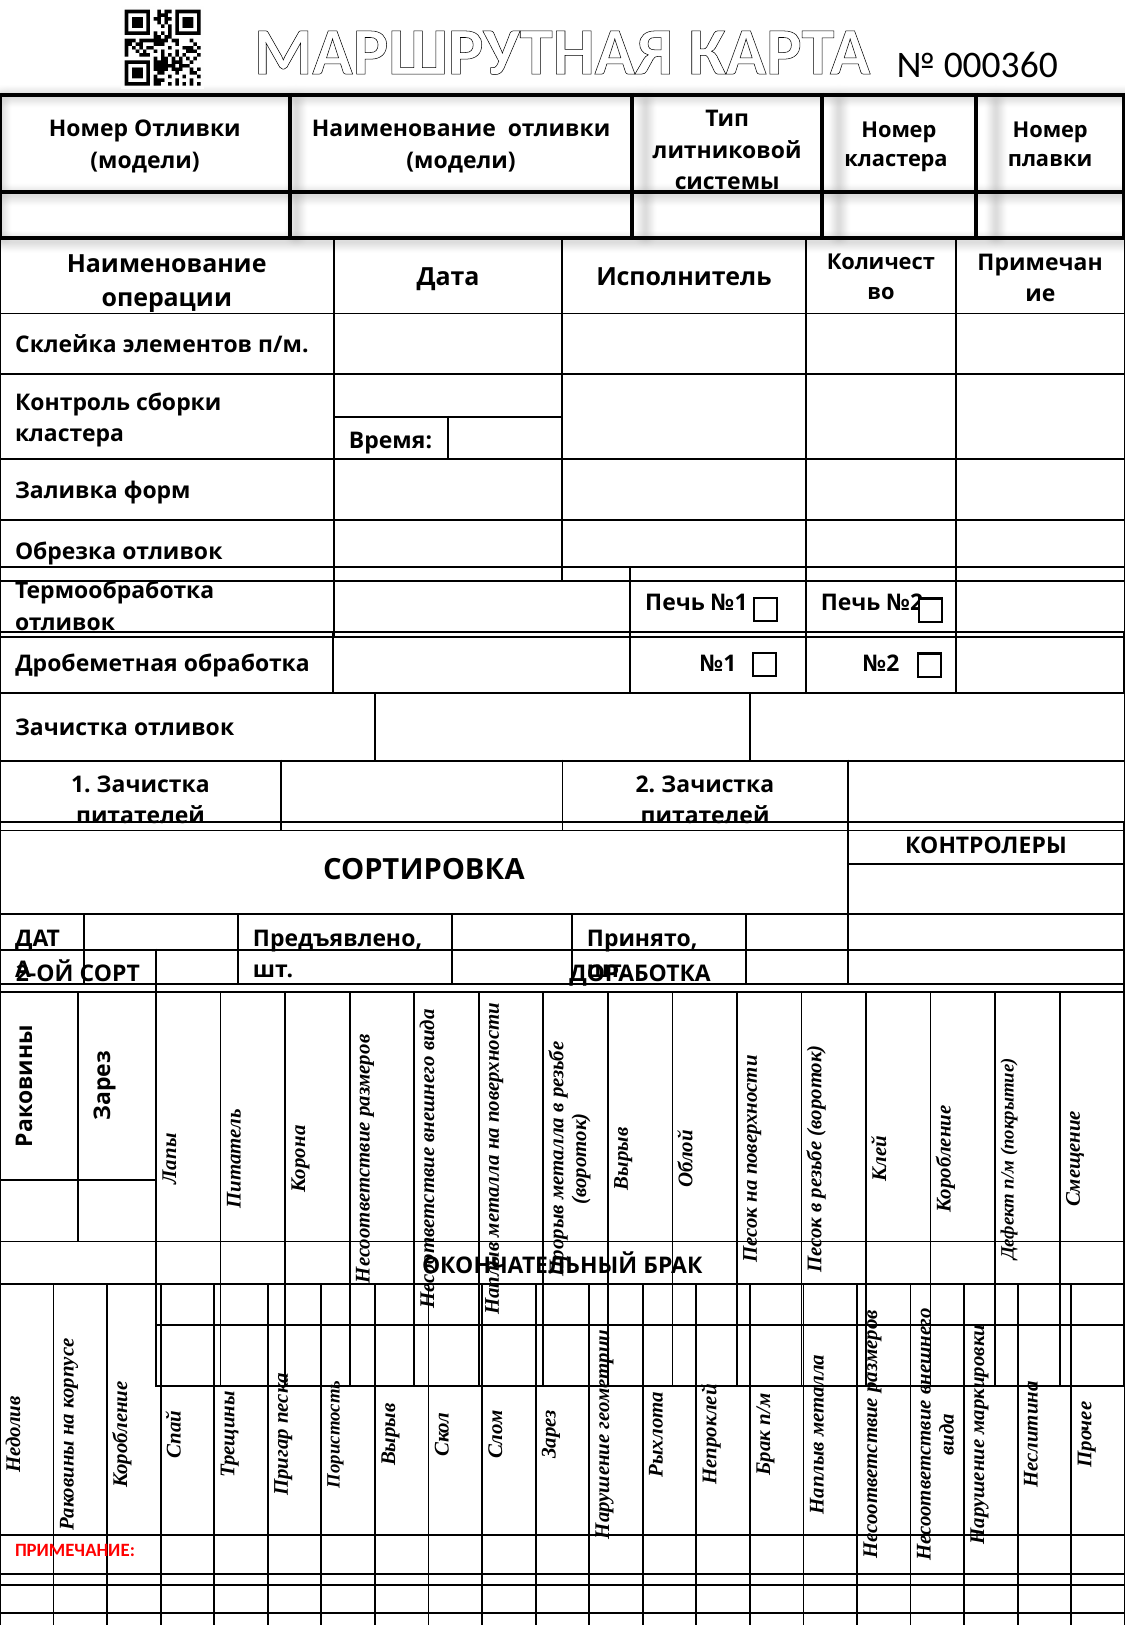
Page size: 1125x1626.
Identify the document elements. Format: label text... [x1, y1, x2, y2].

table_cell Заливка форм [1, 460, 333, 519]
table_cell Брак п/м [751, 1285, 803, 1534]
table_cell Скол [429, 1285, 481, 1534]
table_cell [965, 1614, 1017, 1625]
table_cell Зарез [537, 1285, 588, 1534]
table_header Номер кластера [824, 97, 974, 190]
table_header 2. Зачистка питателей [563, 762, 847, 821]
table_header 2-ОЙ СОРТ [1, 985, 155, 991]
table_cell [215, 1614, 267, 1625]
table_cell [269, 1614, 320, 1625]
table_cell [1, 1181, 77, 1241]
table_cell [162, 1614, 213, 1625]
table_cell [807, 375, 955, 458]
table_cell Клей [867, 993, 930, 1241]
table_cell [697, 1614, 749, 1625]
table_cell [292, 194, 630, 236]
table_cell Песок на поверхности [738, 993, 801, 1241]
table_header Зачистка отливок [1, 694, 374, 760]
text_box № 000360 [881, 32, 1073, 93]
table_cell Слом [483, 1285, 535, 1534]
table_cell [804, 1614, 856, 1625]
table_cell Время: [335, 418, 447, 458]
table_cell Дефект п/м (покрытие) [996, 993, 1059, 1241]
table_header Дробеметная обработка [1, 633, 332, 692]
table_header Тип литниковой системы [634, 97, 820, 190]
table_cell [957, 521, 1124, 566]
table_cell [978, 194, 1122, 236]
table_cell Коробление [931, 993, 994, 1241]
table_cell [449, 418, 561, 458]
table_header [957, 568, 1124, 631]
table_cell [54, 1614, 106, 1625]
table_cell [2, 194, 288, 236]
table_cell [807, 460, 955, 519]
table_header Исполнитель [563, 239, 805, 313]
table_cell Песок в резьбе (вороток) [802, 993, 865, 1241]
table_cell Раковины на корпусе [54, 1285, 106, 1534]
table_header Количество [807, 239, 955, 313]
table_header №2 [807, 633, 955, 692]
table_header ОКОНЧАТЕЛЬНЫЙ БРАК [1, 1242, 1124, 1283]
table_cell Принято, шт. [573, 915, 745, 983]
table_cell [108, 1614, 160, 1625]
table_cell Пористость [322, 1285, 374, 1534]
table_cell [747, 915, 847, 983]
table_header 1. Зачистка питателей [1, 762, 280, 821]
table_cell Наплыв металла [804, 1285, 856, 1534]
table_header Номер плавки [978, 97, 1122, 190]
table_cell [911, 1614, 963, 1625]
table_cell [634, 194, 820, 236]
table_cell Раковины [1, 993, 77, 1179]
table_cell [85, 915, 237, 983]
table_cell Питатель [221, 993, 284, 1241]
table_cell Вырыв [376, 1285, 428, 1534]
table_header Номер Отливки (модели) [2, 97, 288, 190]
table_cell Смещение [1061, 993, 1123, 1241]
table_cell [1072, 1614, 1124, 1625]
table_header Примечание [957, 239, 1124, 313]
table_cell [957, 375, 1124, 458]
table_cell [1, 1575, 1124, 1612]
table_cell Неслитина [1019, 1285, 1070, 1534]
table_cell Несоответствие внешнего вида [911, 1285, 963, 1534]
table_cell [335, 460, 561, 519]
table_cell [335, 375, 561, 416]
table_cell [335, 314, 561, 373]
table_cell Спай [162, 1285, 213, 1534]
table_cell [957, 460, 1124, 519]
table_cell Корона [286, 993, 349, 1241]
table_cell Облой [673, 993, 736, 1241]
table_cell Предъявлено, шт. [239, 915, 451, 983]
table_cell [322, 1614, 374, 1625]
table_cell Непроклей [697, 1285, 749, 1534]
table_cell Прорыв металла в резьбе (вороток) [544, 993, 607, 1241]
table_cell Вырыв [609, 993, 672, 1241]
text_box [752, 597, 943, 678]
table_cell [563, 460, 805, 519]
table_header [849, 762, 1124, 821]
table_cell [563, 521, 805, 566]
table_header [335, 568, 629, 631]
table_cell [563, 314, 805, 373]
table_cell Рыхлота [644, 1285, 695, 1534]
table_header КОНТРОЛЕРЫ [849, 823, 1123, 863]
table_cell [563, 375, 805, 458]
table_cell [429, 1614, 481, 1625]
table_cell Несоответствие внешнего вида [415, 993, 478, 1241]
table_cell [849, 915, 1123, 983]
table_cell [849, 865, 1123, 913]
table_cell Зарез [79, 993, 155, 1179]
table_header [282, 762, 562, 821]
table_cell Пригар песка [269, 1285, 320, 1534]
table_cell Нарушение геометрии [590, 1285, 642, 1534]
table_cell Прочее [1072, 1285, 1124, 1534]
table_cell [1019, 1614, 1070, 1625]
table_cell Несоответствие размеров [858, 1285, 910, 1534]
table_cell Обрезка отливок [1, 521, 333, 566]
table_cell Контроль сборки кластера [1, 375, 333, 458]
table_header [751, 694, 1124, 760]
table_cell [453, 915, 571, 983]
table_header №1 [631, 633, 805, 692]
table_header [957, 633, 1123, 692]
table_cell Трещины [215, 1285, 267, 1534]
table_cell ДАТА [1, 915, 83, 983]
table_cell [1, 1614, 53, 1625]
table_cell [858, 1614, 910, 1625]
table_cell [483, 1614, 535, 1625]
table_cell [79, 1181, 155, 1241]
picture [121, 6, 204, 89]
table_cell Недолив [1, 1285, 53, 1534]
table_cell [590, 1614, 642, 1625]
table_cell Лапы [157, 993, 220, 1241]
table_cell [537, 1614, 588, 1625]
table_cell Несоответствие размеров [351, 993, 413, 1241]
table_header [376, 694, 749, 760]
table_header СОРТИРОВКА [1, 823, 847, 913]
table_cell Нарушение маркировки [965, 1285, 1017, 1534]
table_header Наименование отливки (модели) [292, 97, 630, 190]
table_header Печь №1 [631, 568, 805, 631]
table_cell [335, 521, 561, 566]
table_cell [376, 1614, 428, 1625]
table_cell [807, 521, 955, 566]
table_cell [644, 1614, 695, 1625]
table_cell Склейка элементов п/м. [1, 314, 333, 373]
table_header Наименование операции [1, 239, 333, 313]
table_cell Наплыв металла на поверхности [480, 993, 542, 1241]
table_header Печь №2 [807, 568, 955, 631]
table_header Дата [335, 239, 561, 313]
table_cell [751, 1614, 803, 1625]
table_header ПРИМЕЧАНИЕ: [1, 1536, 1124, 1573]
table_header ДОРАБОТКА [157, 985, 1123, 991]
table_cell [824, 194, 974, 236]
table_header [334, 633, 629, 692]
table_cell Коробление [108, 1285, 160, 1534]
table_header Термообработка отливок [1, 568, 333, 631]
table_cell [957, 314, 1124, 373]
table_cell [807, 314, 955, 373]
text_box МАРШРУТНАЯ КАРТА [238, 0, 886, 87]
